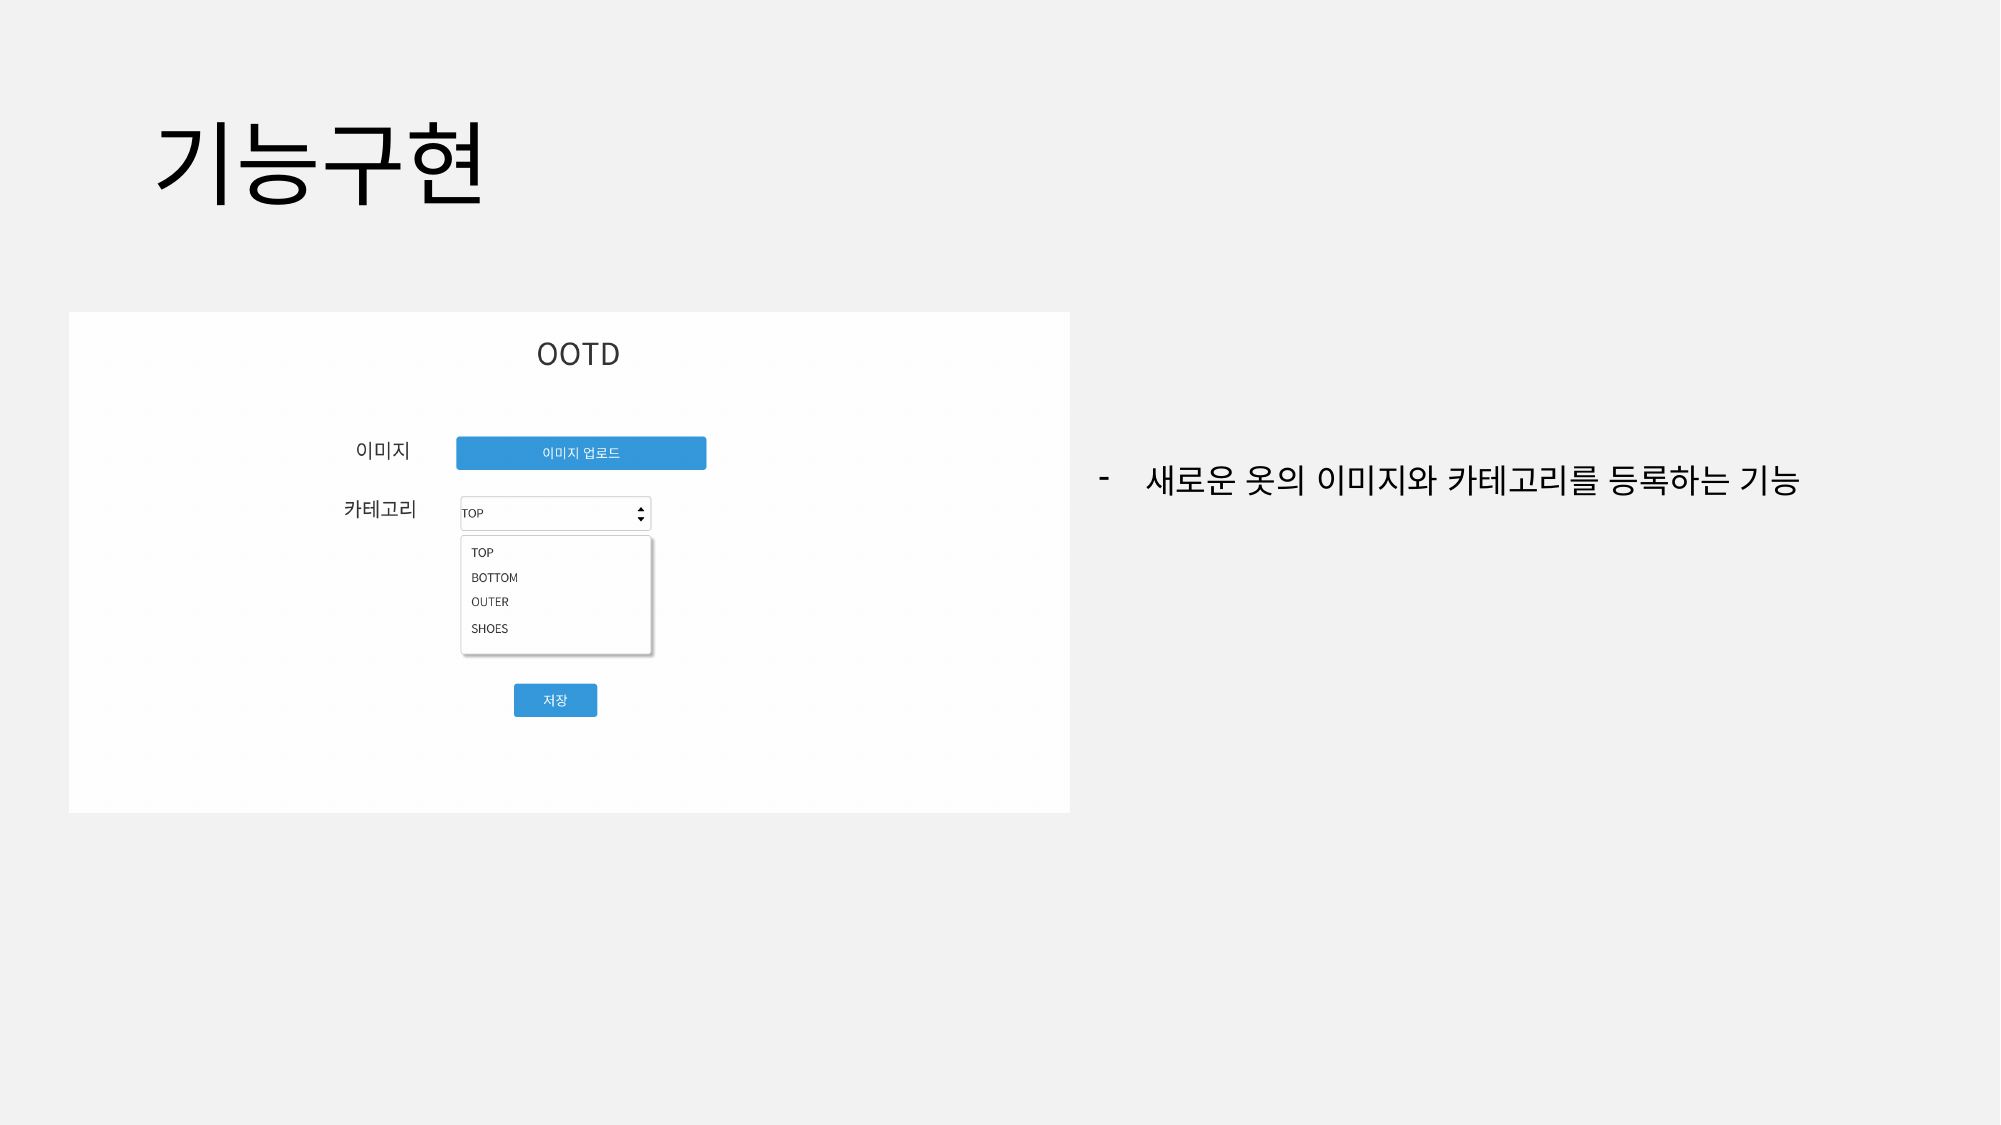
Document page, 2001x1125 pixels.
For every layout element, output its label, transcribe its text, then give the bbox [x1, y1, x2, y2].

title 기능구현 [137, 59, 1863, 278]
picture [69, 312, 1070, 813]
text_box 새로운 옷의 이미지와 카테고리를 등록하는 기능 [1083, 453, 1980, 508]
